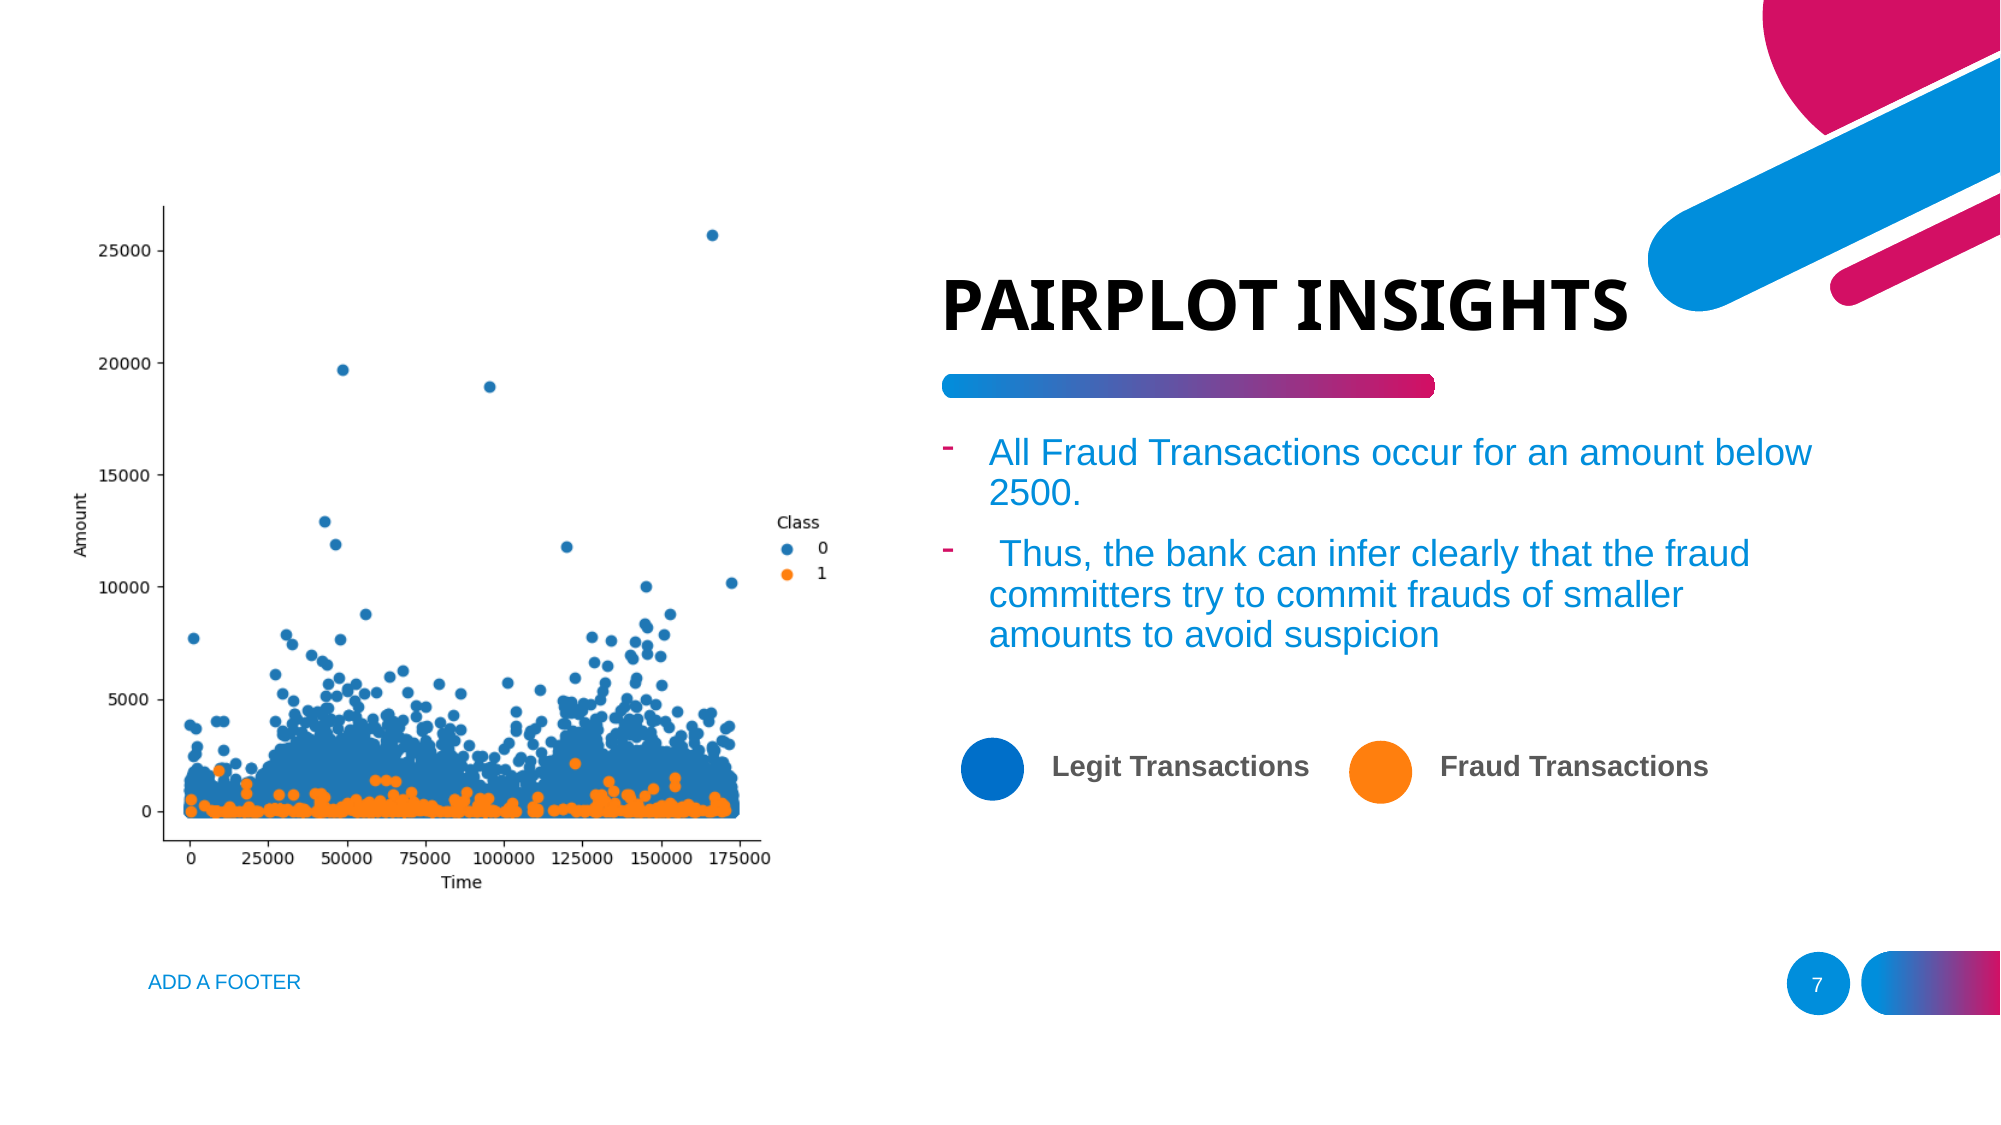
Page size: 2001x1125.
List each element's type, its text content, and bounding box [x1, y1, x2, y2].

list All Fraud Transactions occur for an amount below 2500. Thus, the bank can infer clearly that the fraud committers try to commit frauds of smaller amounts to avoid suspicion [926, 425, 1851, 713]
text_box [1349, 740, 1413, 804]
text_box [961, 737, 1025, 801]
title PAIRPLOT INSIGHTS [925, 241, 1647, 353]
picture [62, 194, 842, 905]
slide_number 7 [1772, 954, 1863, 1015]
footer ADD A FOOTER [133, 951, 809, 1011]
list Legit Transactions [1036, 743, 1337, 804]
list Fraud Transactions [1424, 743, 1767, 804]
